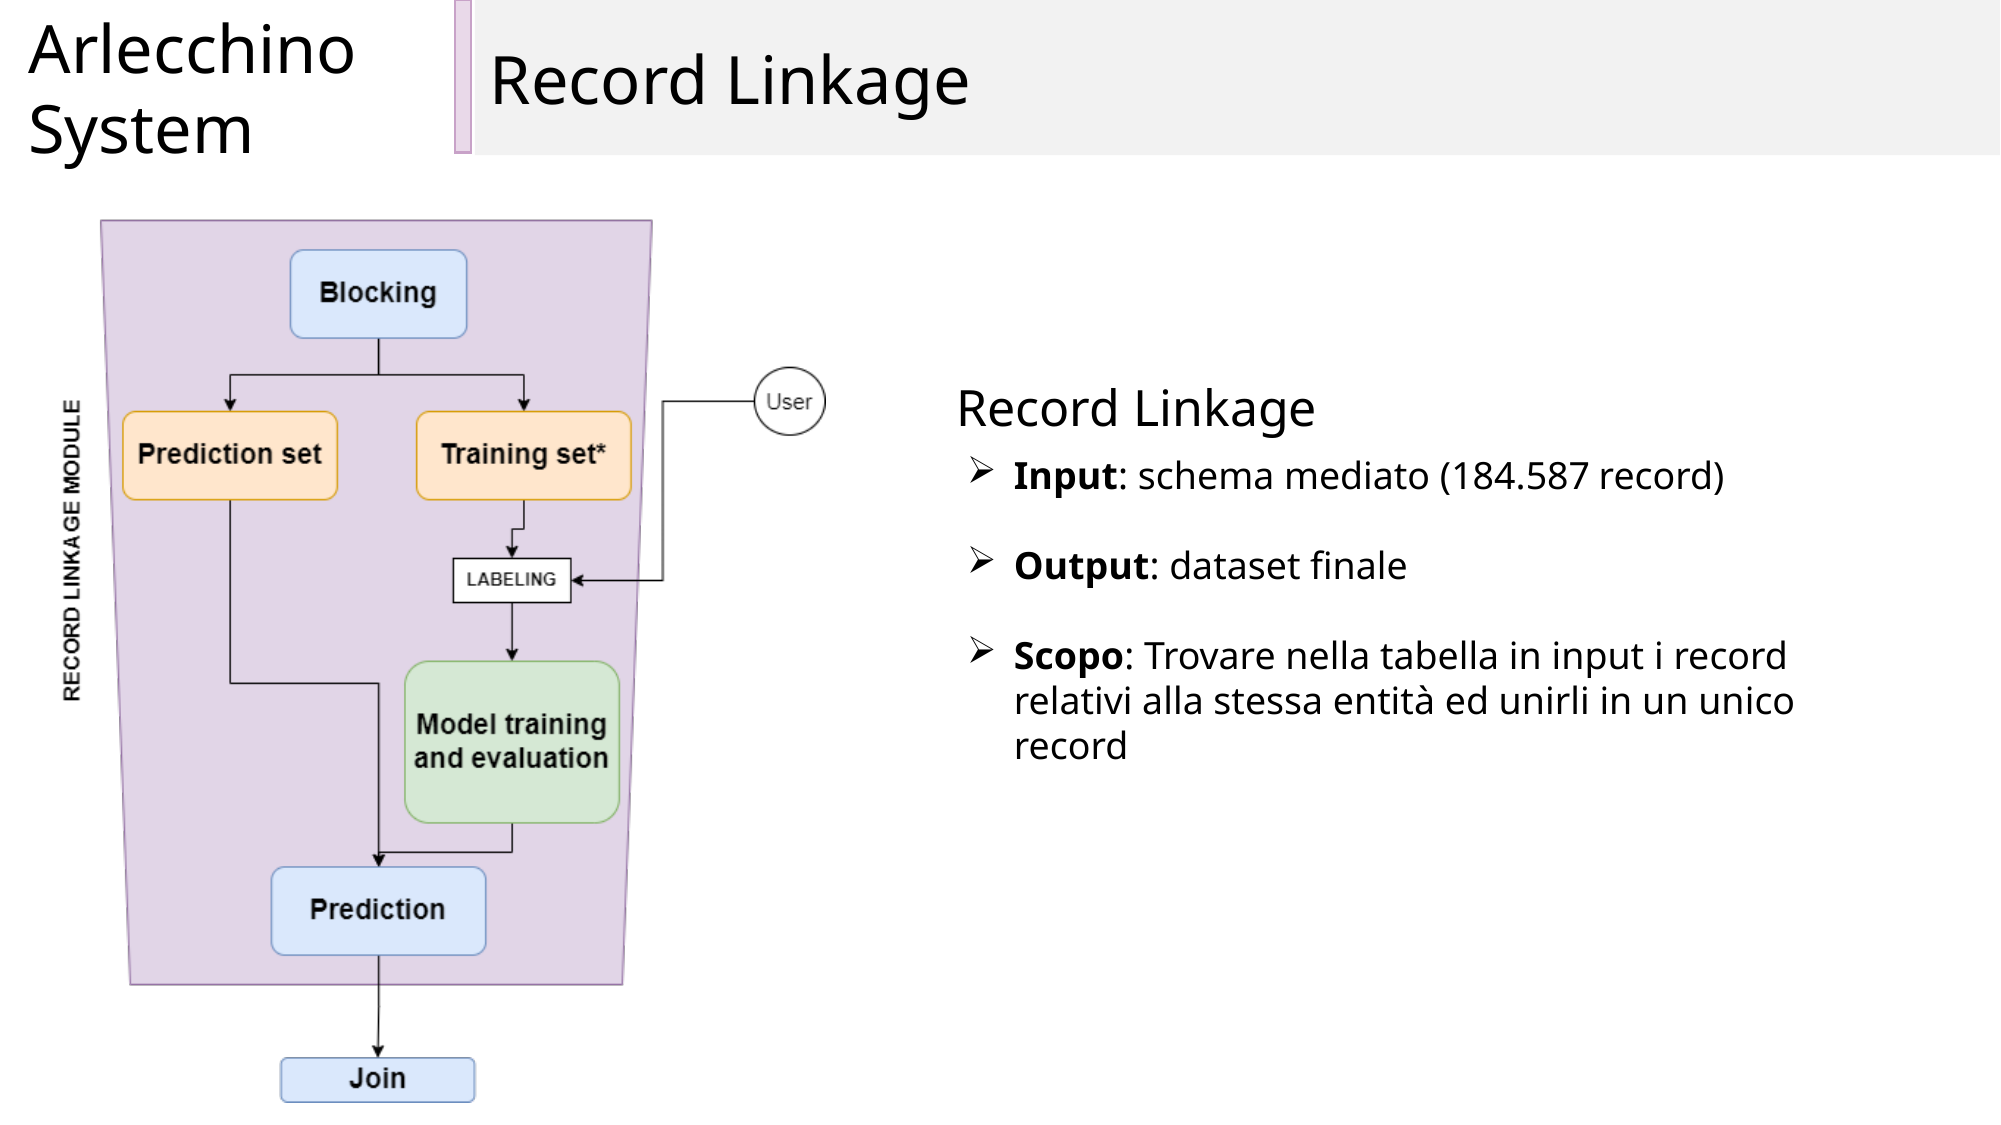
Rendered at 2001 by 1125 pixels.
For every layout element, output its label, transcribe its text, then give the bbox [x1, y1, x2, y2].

picture [49, 176, 826, 1103]
text_box Input: schema mediato (184.587 record) Output: dataset finale Scopo: Trovare nella tabella in input i record relativi alla stessa entità ed unirli in un unico record [952, 445, 1895, 875]
text_box Arlecchino System [13, 0, 463, 175]
text_box [454, 0, 472, 154]
text_box Record Linkage [941, 368, 1534, 489]
text_box Record Linkage [474, 0, 2000, 156]
